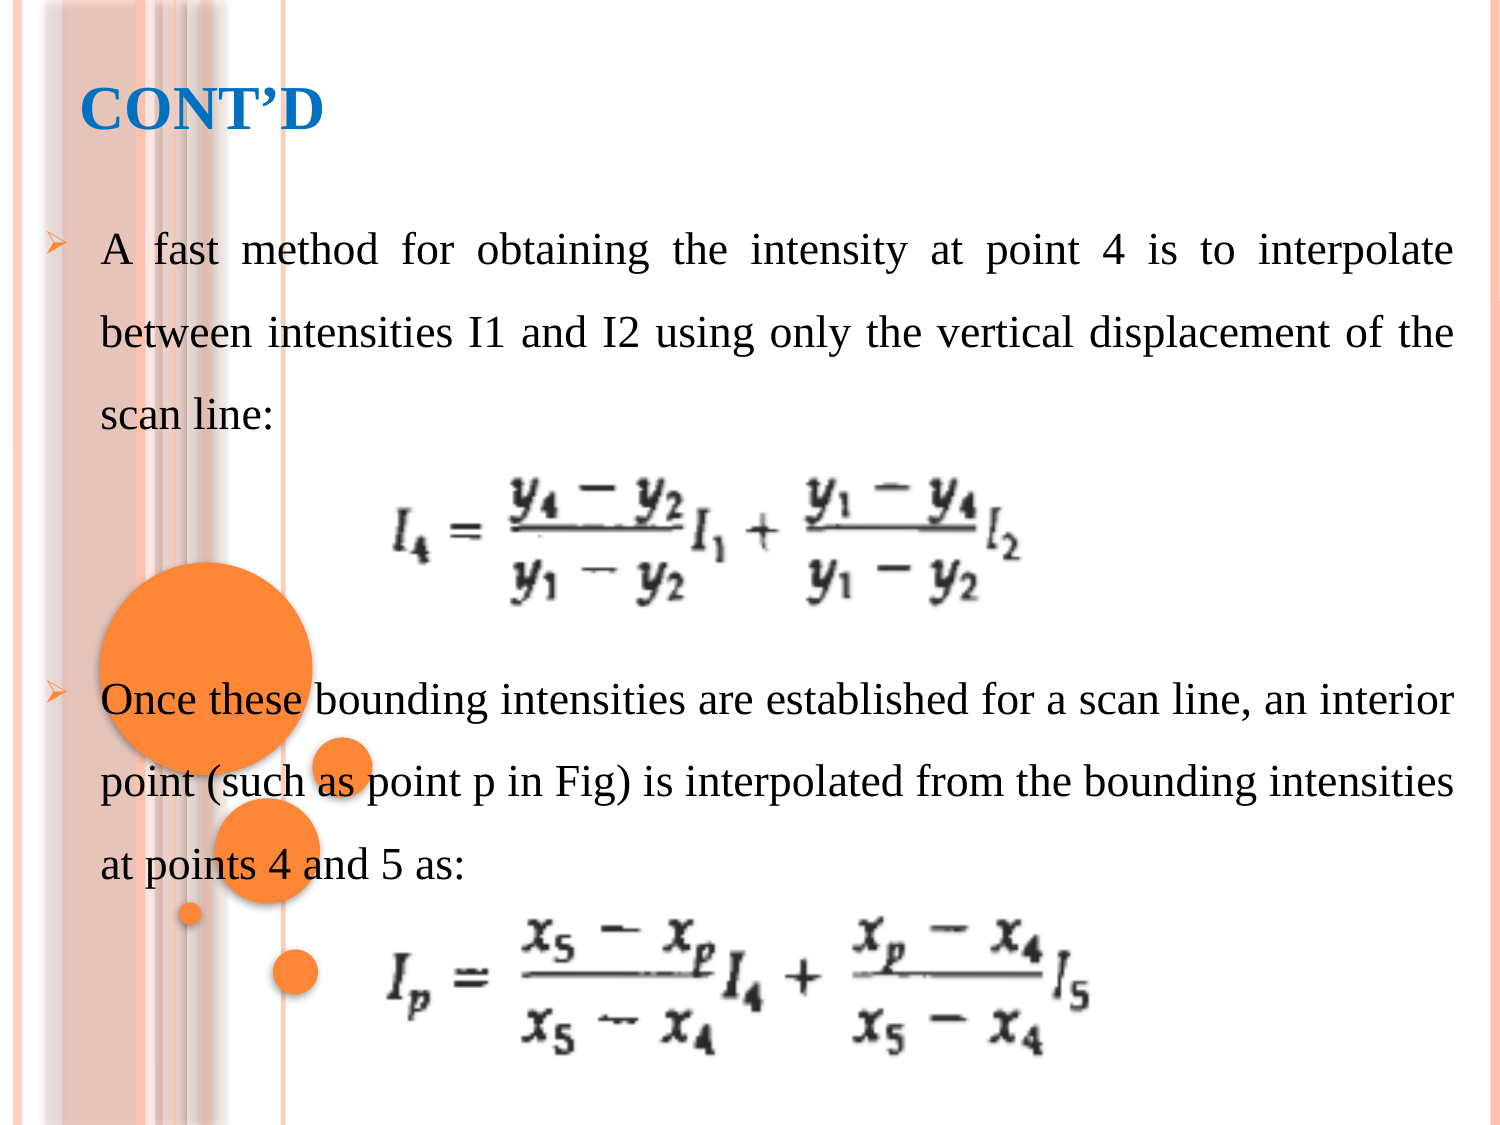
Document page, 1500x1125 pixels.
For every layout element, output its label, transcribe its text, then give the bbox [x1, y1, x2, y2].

picture [353, 904, 1111, 1068]
subtitle A fast method for obtaining the intensity at point 4 is to interpolate between intensities I1 and I2 using only the vertical displacement of the scan line: Once these bounding intensities are established for a scan line, an interior point (such as point p in Fig) is interpolated from the bounding intensities at points 4 and 5 as: [29, 184, 1471, 1083]
title Cont’d [64, 54, 1447, 149]
picture [335, 420, 1109, 676]
